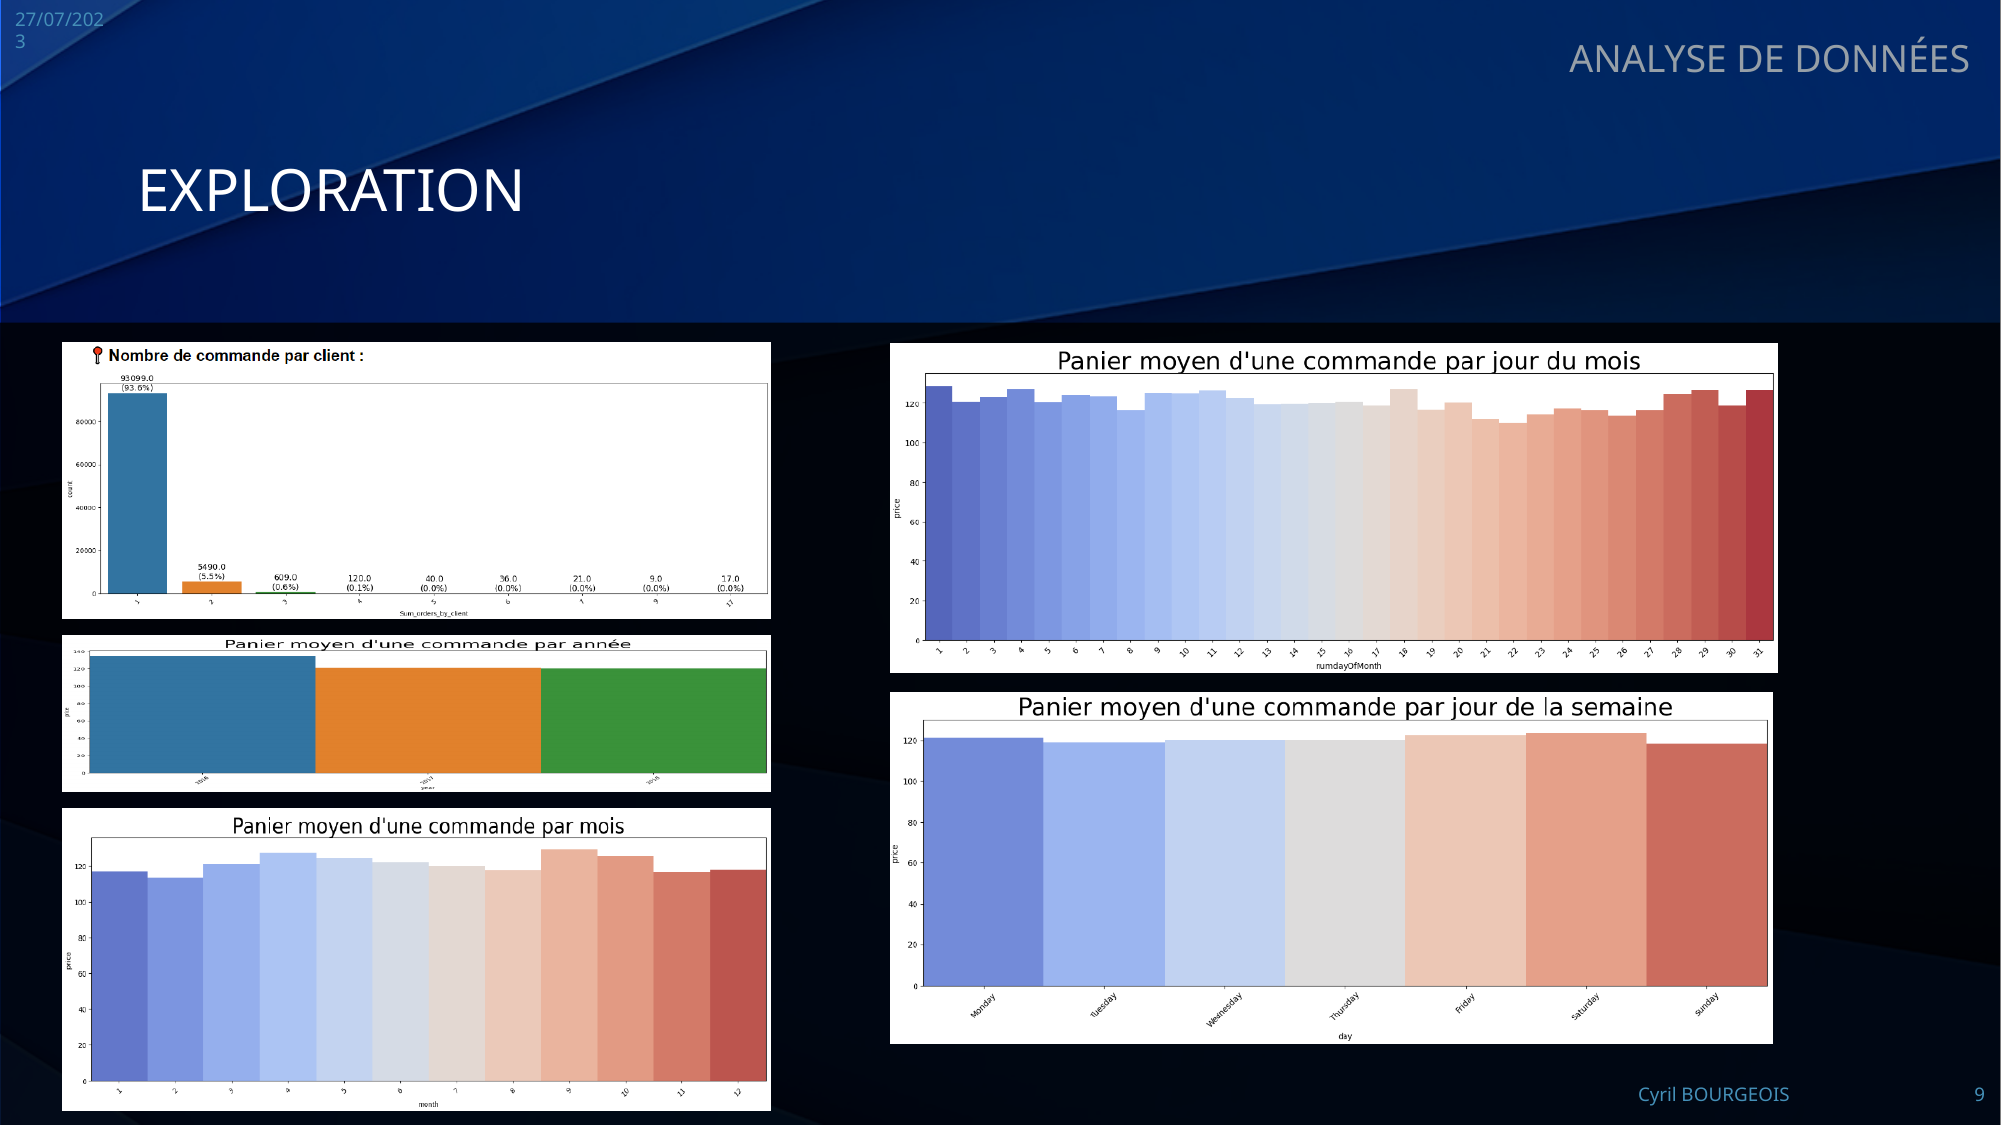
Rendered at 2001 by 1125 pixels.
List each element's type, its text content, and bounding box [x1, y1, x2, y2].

picture [61, 808, 772, 1111]
slide_number 9 [1827, 1065, 2000, 1125]
title EXPLORATION [137, 132, 1264, 223]
picture [61, 634, 772, 793]
picture [889, 692, 1773, 1045]
picture [889, 343, 1778, 674]
footer 27/07/2023 [0, 0, 125, 60]
picture [61, 342, 772, 619]
text_box Cyril BOURGEOIS [1606, 1063, 1805, 1124]
text_box ANALYSE DE DONNÉES [1554, 27, 2000, 88]
picture [0, 0, 2000, 1125]
